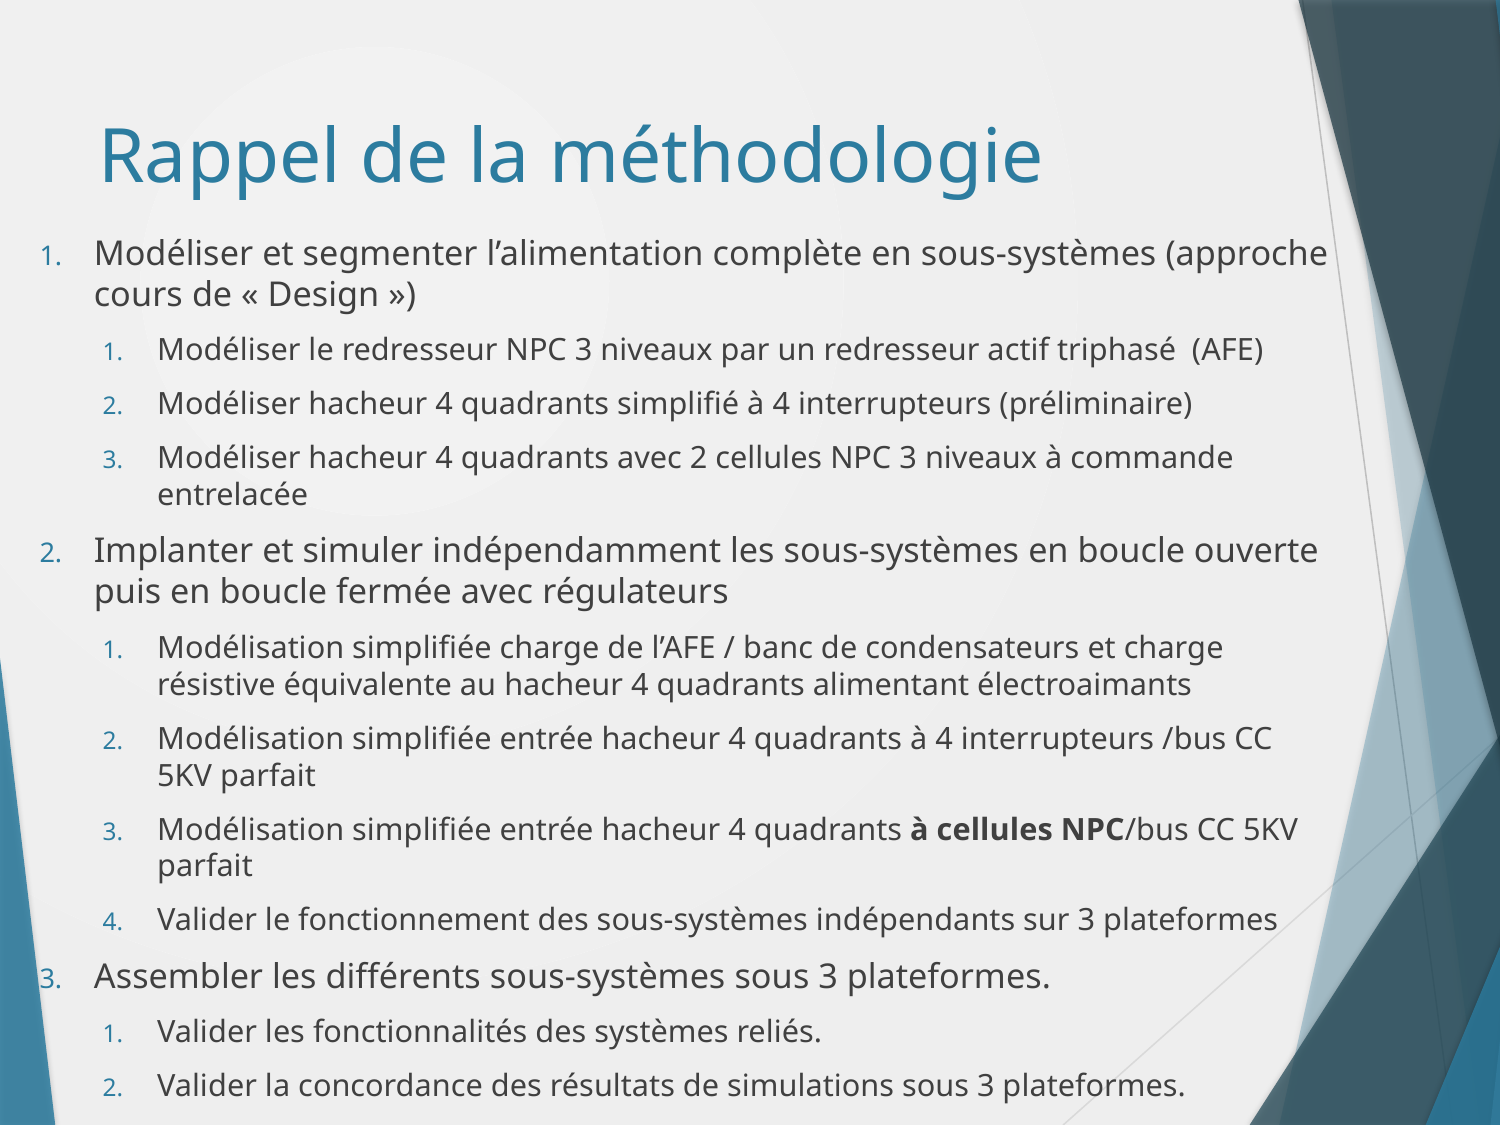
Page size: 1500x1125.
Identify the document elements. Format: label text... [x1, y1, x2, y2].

list Modéliser et segmenter l’alimentation complète en sous-systèmes (approche cours de « Design ») Modéliser le redresseur NPC 3 niveaux par un redresseur actif triphasé (AFE) Modéliser hacheur 4 quadrants simplifié à 4 interrupteurs (préliminaire) Modéliser hacheur 4 quadrants avec 2 cellules NPC 3 niveaux à commande entrelacée Implanter et simuler indépendamment les sous-systèmes en boucle ouverte puis en boucle fermée avec régulateurs Modélisation simplifiée charge de l’AFE / banc de condensateurs et charge résistive équivalente au hacheur 4 quadrants alimentant électroaimants Modélisation simplifiée entrée hacheur 4 quadrants à 4 interrupteurs /bus CC 5KV parfait Modélisation simplifiée entrée hacheur 4 quadrants à cellules NPC/bus CC 5KV parfait Valider le fonctionnement des sous-systèmes indépendants sur 3 plateformes Assembler les différents sous-systèmes sous 3 plateformes. Valider les fonctionnalités des systèmes reliés. Valider la concordance des résultats de simulations sous 3 plateformes. [24, 223, 1345, 1125]
title Rappel de la méthodologie [83, 99, 1141, 223]
